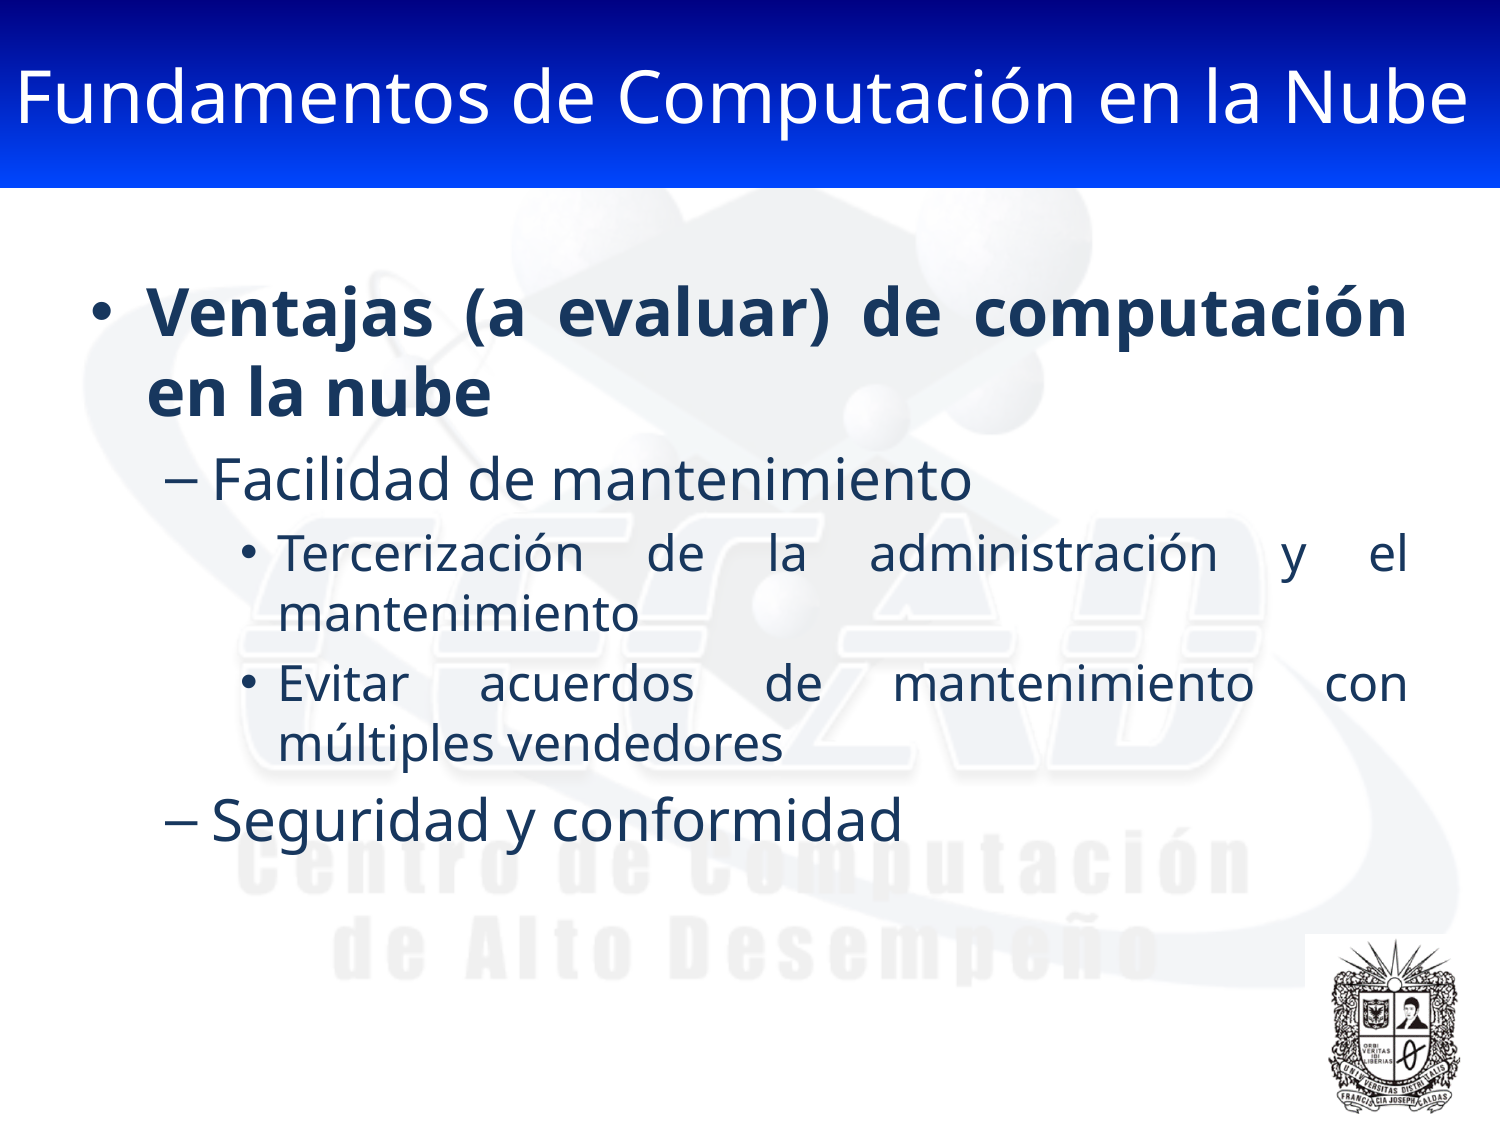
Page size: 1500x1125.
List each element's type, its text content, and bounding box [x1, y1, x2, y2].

list Ventajas (a evaluar) de computación en la nube Facilidad de mantenimiento Tercerización de la administración y el mantenimiento Evitar acuerdos de mantenimiento con múltiples vendedores Seguridad y conformidad [75, 262, 1425, 1024]
picture [1304, 934, 1484, 1114]
title Fundamentos de Computación en la Nube [0, 0, 1500, 188]
